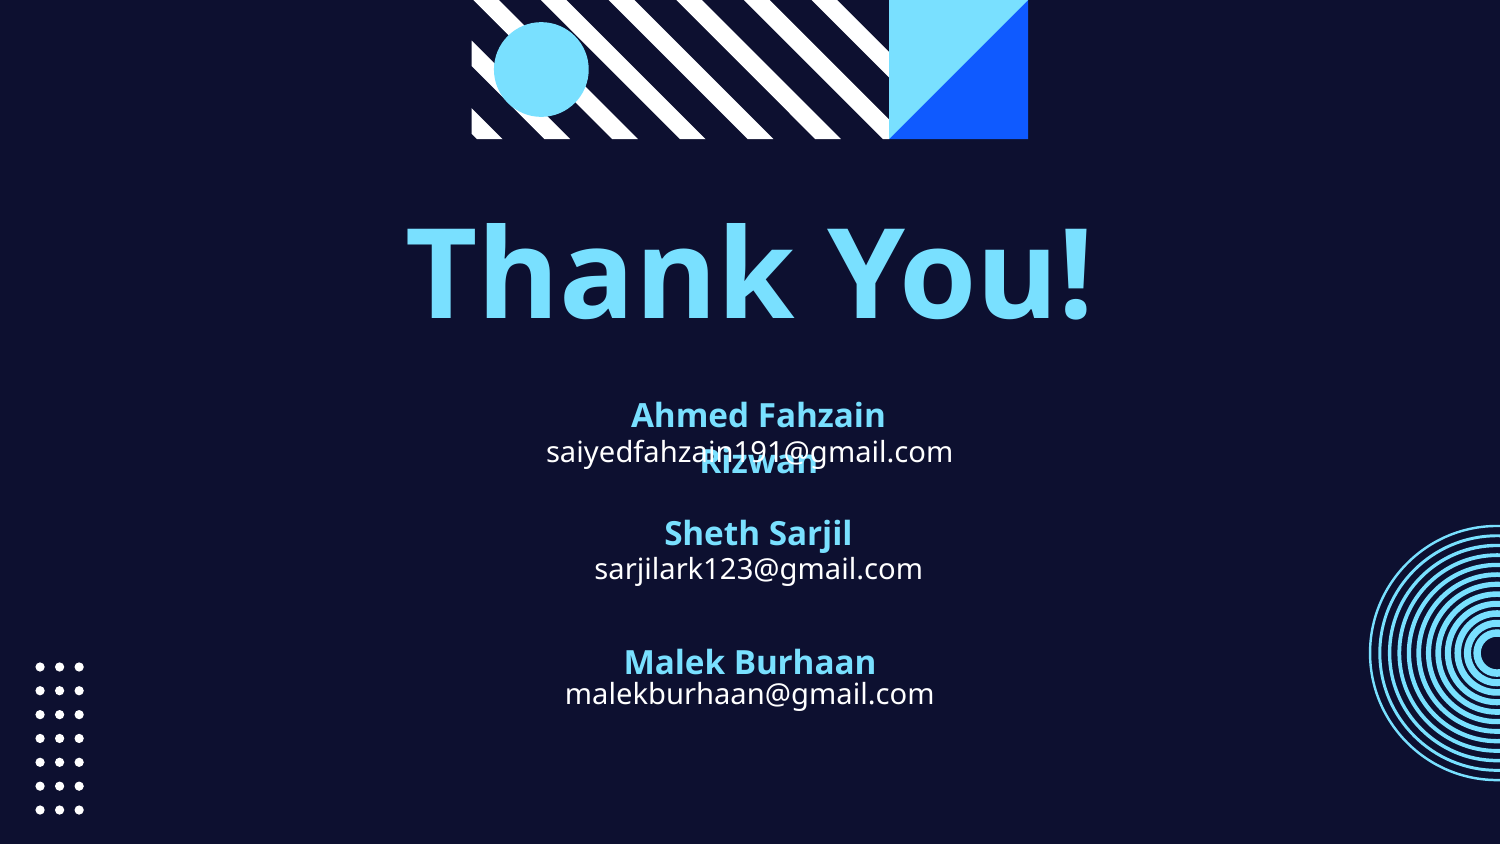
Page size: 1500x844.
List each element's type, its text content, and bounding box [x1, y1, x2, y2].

subtitle Ahmed Fahzain Rizwan [565, 373, 952, 413]
text_box Sheth Sarjil [565, 491, 952, 530]
text_box sarjilark123@gmail.com [522, 530, 996, 624]
text_box malekburhaan@gmail.com [513, 655, 987, 750]
text_box Malek Burhaan [556, 620, 943, 655]
text_box saiyedfahzain191@gmail.com [513, 413, 987, 508]
title Thank You! [118, 178, 1382, 332]
